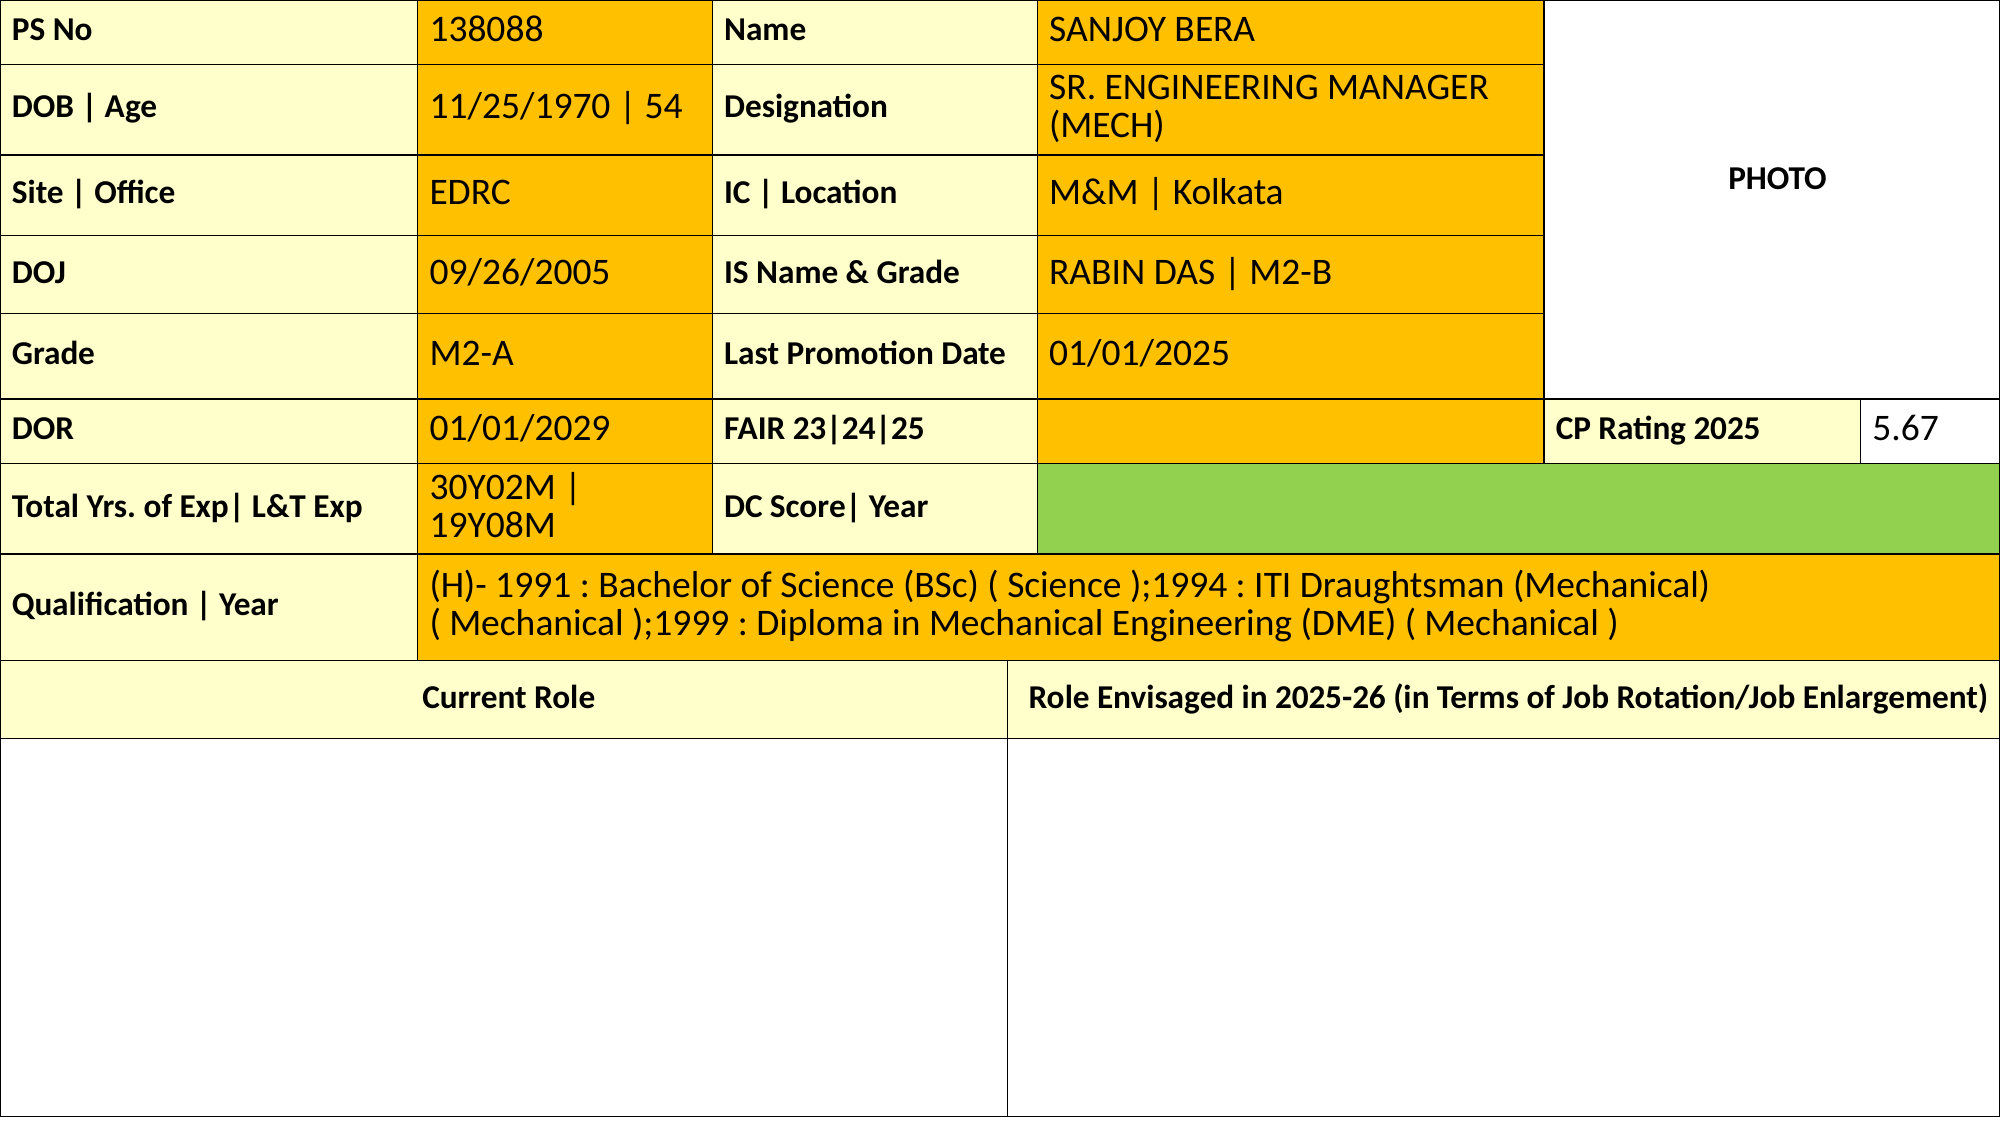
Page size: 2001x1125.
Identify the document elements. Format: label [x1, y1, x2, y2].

table_cell [1038, 65, 1543, 154]
table_cell [418, 314, 712, 398]
table_cell [713, 156, 1037, 235]
table_cell [1545, 400, 1860, 463]
table_cell [1, 65, 417, 154]
table_cell [713, 65, 1037, 154]
table_cell [713, 400, 1037, 463]
table_cell [418, 65, 712, 154]
table_cell [1038, 314, 1543, 398]
table_cell [418, 156, 712, 235]
table_cell [1, 314, 417, 398]
table_cell [713, 314, 1037, 398]
table_header [1038, 1, 1543, 64]
table_cell [1038, 400, 1543, 463]
table_header [418, 1, 712, 64]
table_cell [1, 156, 417, 235]
table_cell [1, 739, 1007, 1116]
table_cell [418, 464, 712, 553]
table_cell [1008, 661, 1999, 738]
table_cell [1038, 464, 1999, 553]
table_header [1545, 1, 1999, 398]
table_cell [1008, 739, 1999, 1116]
table_header [713, 1, 1037, 64]
table_header [1, 1, 417, 64]
table_cell [713, 464, 1037, 553]
table_cell [1, 555, 417, 660]
table_cell [1038, 156, 1543, 235]
table_cell [1, 464, 417, 553]
table_cell [1, 661, 1007, 738]
table_cell [1, 236, 417, 313]
table_cell [418, 236, 712, 313]
table_cell [1, 400, 417, 463]
table_cell [1861, 400, 1999, 463]
table_cell [418, 400, 712, 463]
table_cell [713, 236, 1037, 313]
table_cell [418, 555, 1999, 660]
table_cell [1038, 236, 1543, 313]
